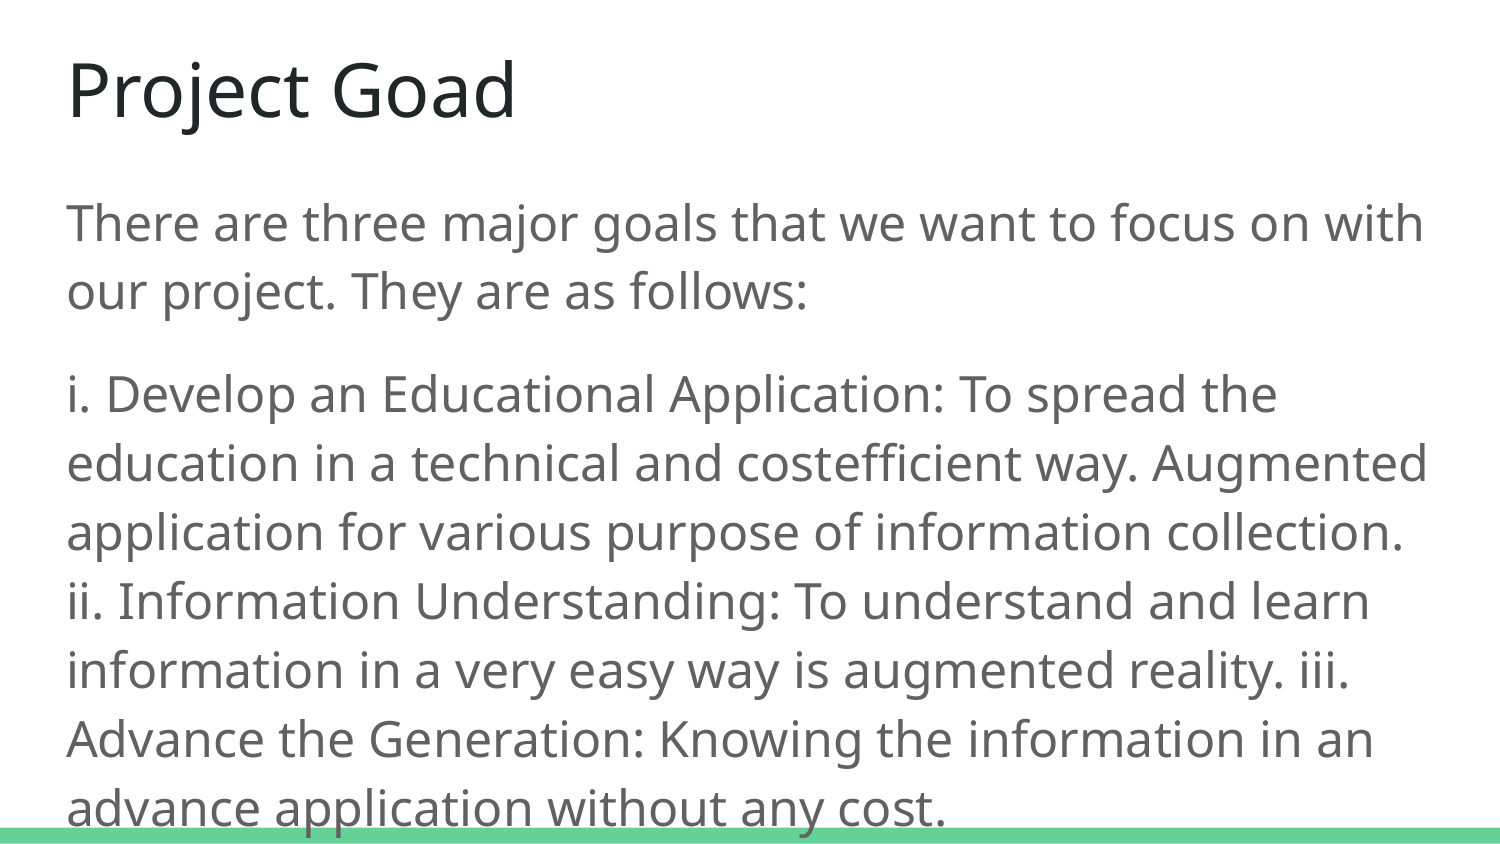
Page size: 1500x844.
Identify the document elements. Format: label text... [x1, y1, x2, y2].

list There are three major goals that we want to focus on with our project. They are as follows: i. Develop an Educational Application: To spread the education in a technical and costefficient way. Augmented application for various purpose of information collection. ii. Information Understanding: To understand and learn information in a very easy way is augmented reality. iii. Advance the Generation: Knowing the information in an advance application without any cost. [51, 166, 1449, 750]
title Project Goad [51, 27, 1449, 122]
